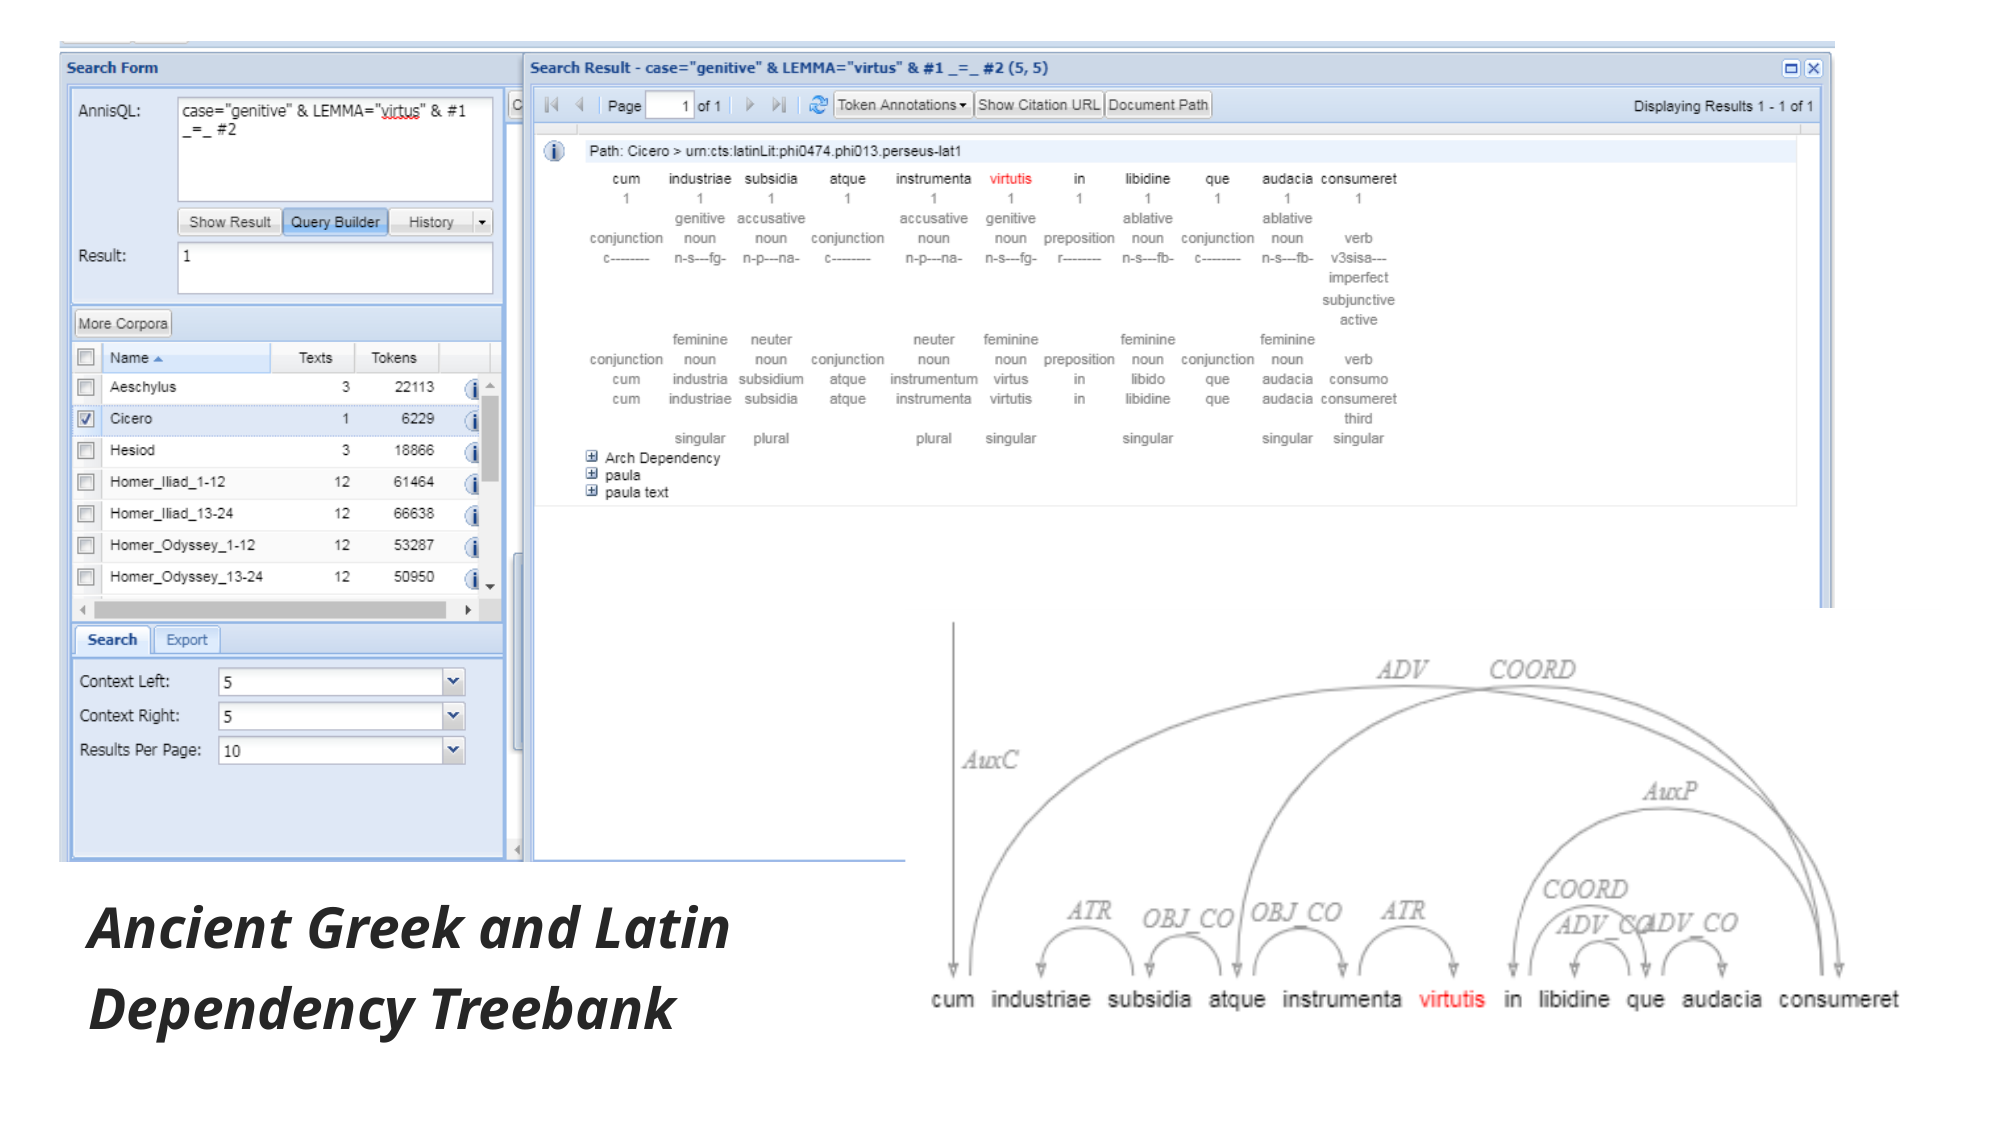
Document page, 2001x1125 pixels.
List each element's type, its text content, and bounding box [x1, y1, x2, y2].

picture [59, 41, 1836, 862]
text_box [904, 608, 1941, 1016]
list Ancient Greek and Latin Dependency Treebank [59, 894, 922, 1050]
